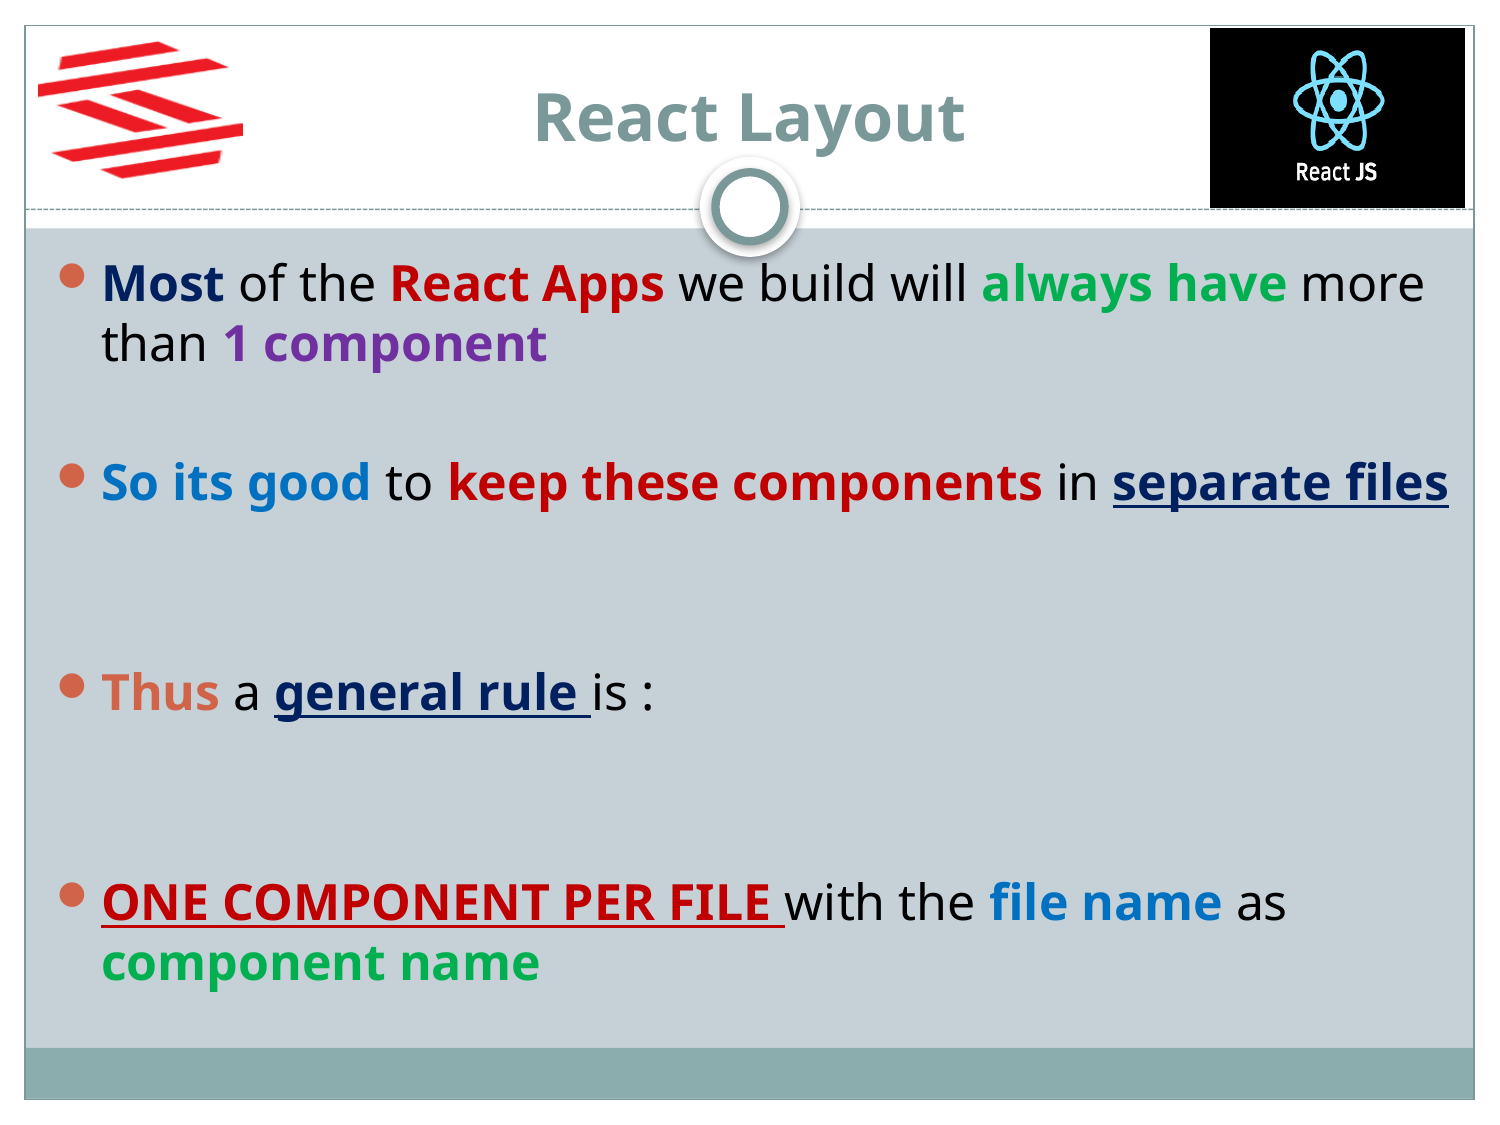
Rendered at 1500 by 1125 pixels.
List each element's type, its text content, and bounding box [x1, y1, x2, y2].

list Most of the React Apps we build will always have more than 1 component So its good to keep these components in separate files Thus a general rule is : ONE COMPONENT PER FILE with the file name as component name [41, 243, 1471, 1125]
picture [37, 40, 243, 185]
picture [1210, 28, 1466, 209]
title React Layout [237, 37, 1203, 162]
